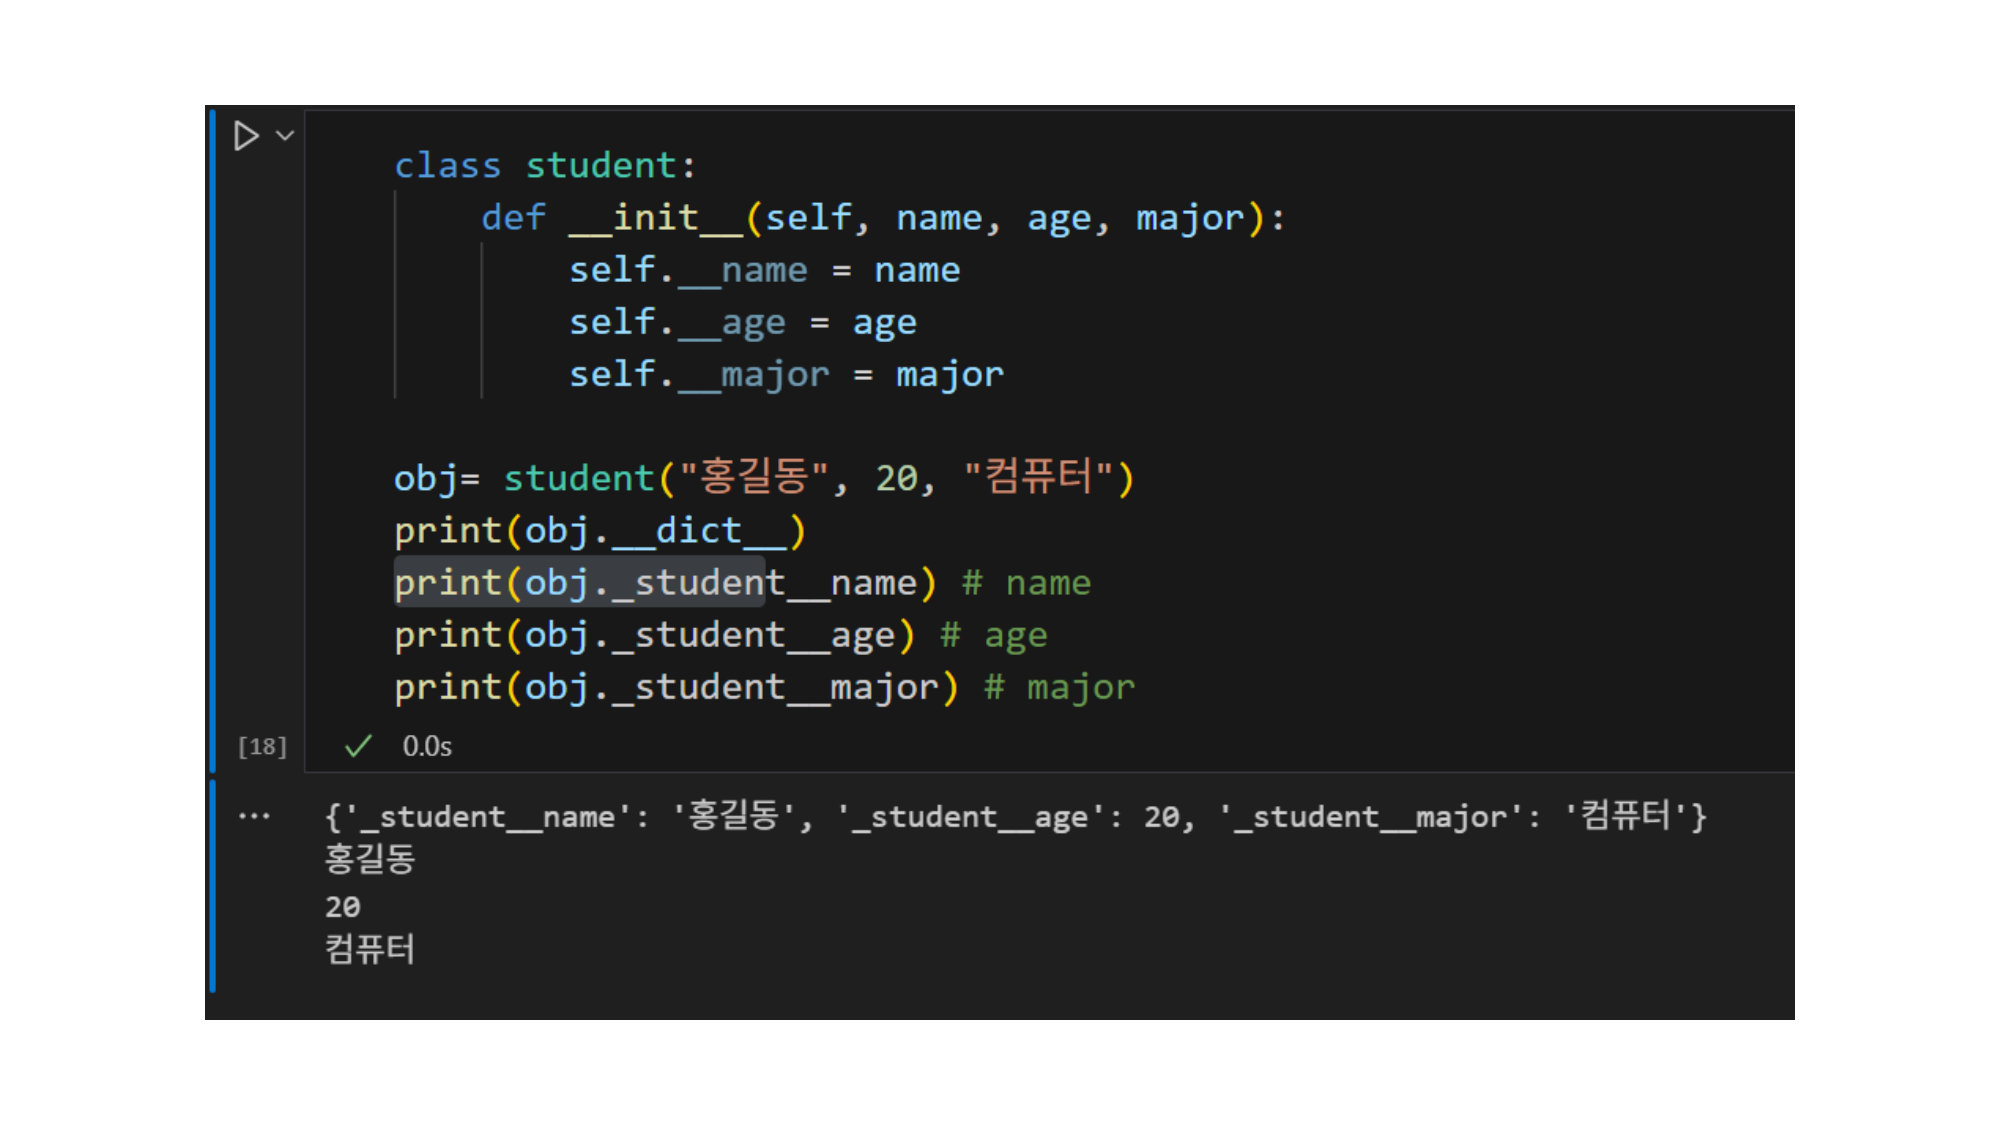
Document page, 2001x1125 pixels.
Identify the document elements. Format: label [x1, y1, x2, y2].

list [204, 104, 1796, 1020]
